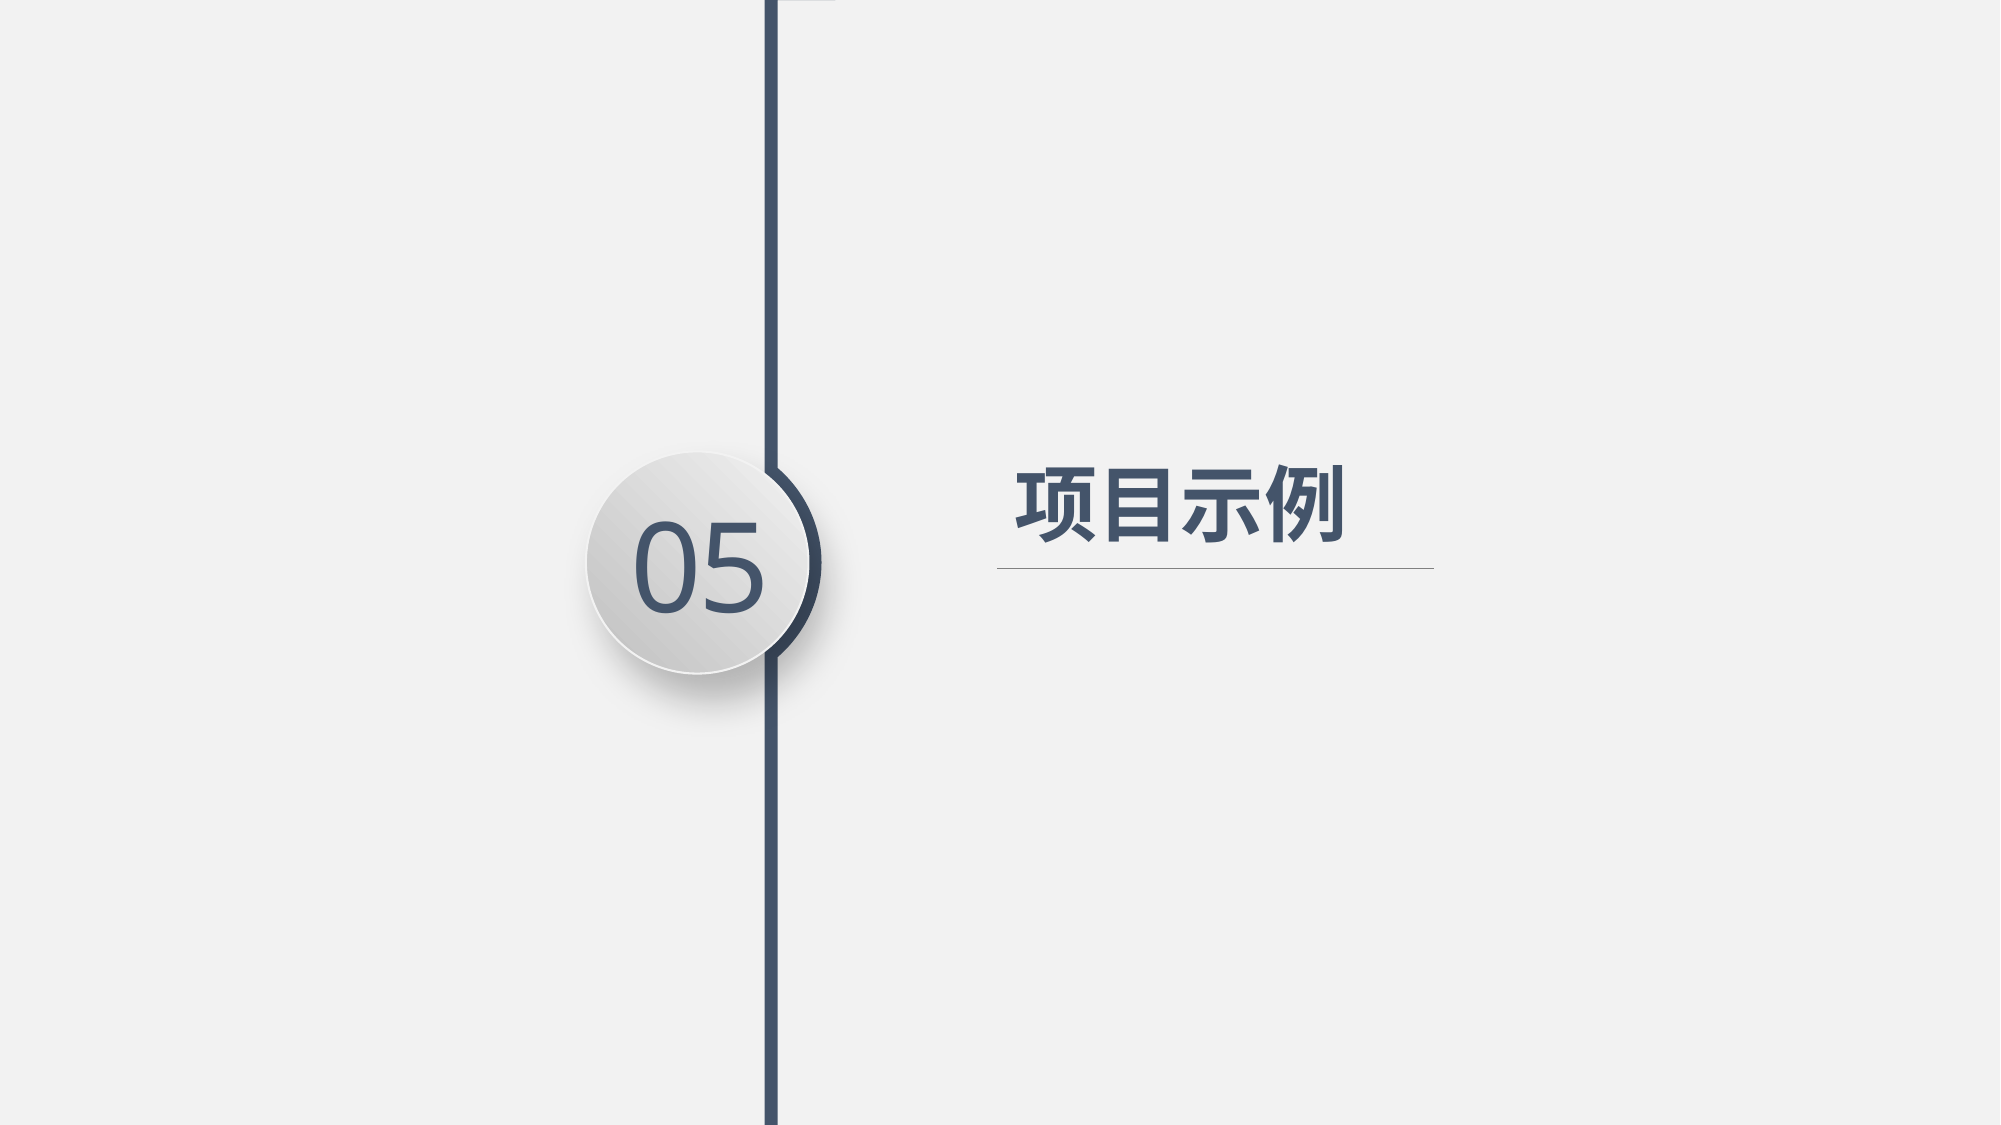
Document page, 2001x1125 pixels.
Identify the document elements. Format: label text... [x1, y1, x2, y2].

text_box 项目示例 [999, 445, 1363, 560]
text_box [764, 0, 836, 451]
text_box [764, 705, 778, 1125]
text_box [585, 451, 809, 674]
